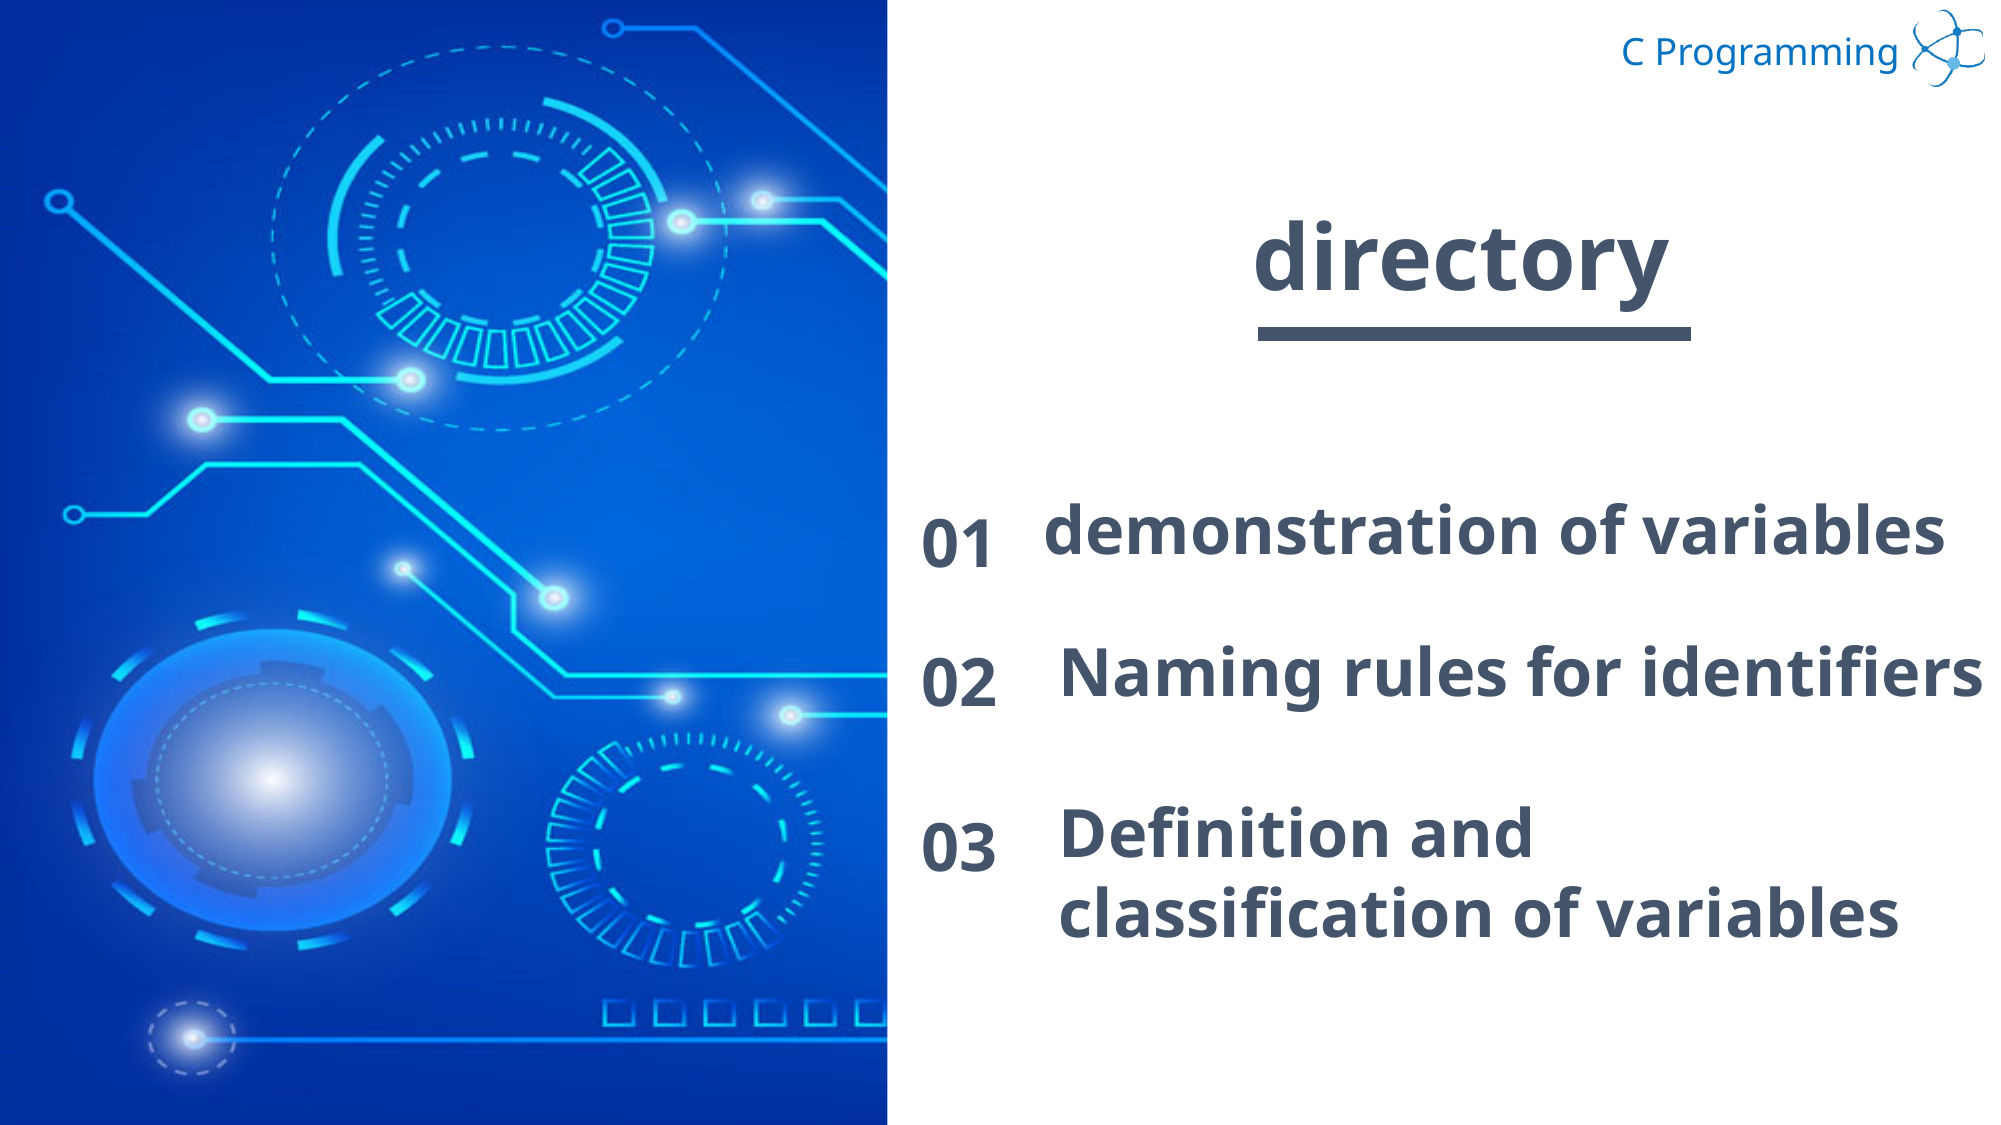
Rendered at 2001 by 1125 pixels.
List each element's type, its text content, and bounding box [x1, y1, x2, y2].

picture [1828, 1, 2000, 94]
text_box 01 [906, 493, 1029, 589]
text_box Definition and classification of variables [1043, 783, 1989, 958]
picture [0, 0, 888, 1125]
text_box Naming rules for identifiers [1043, 622, 2000, 717]
text_box 03 [906, 797, 1029, 893]
text_box demonstration of variables [1028, 480, 1971, 576]
text_box 02 [906, 632, 1029, 727]
text_box [1258, 327, 1691, 341]
text_box directory [1237, 191, 1690, 317]
